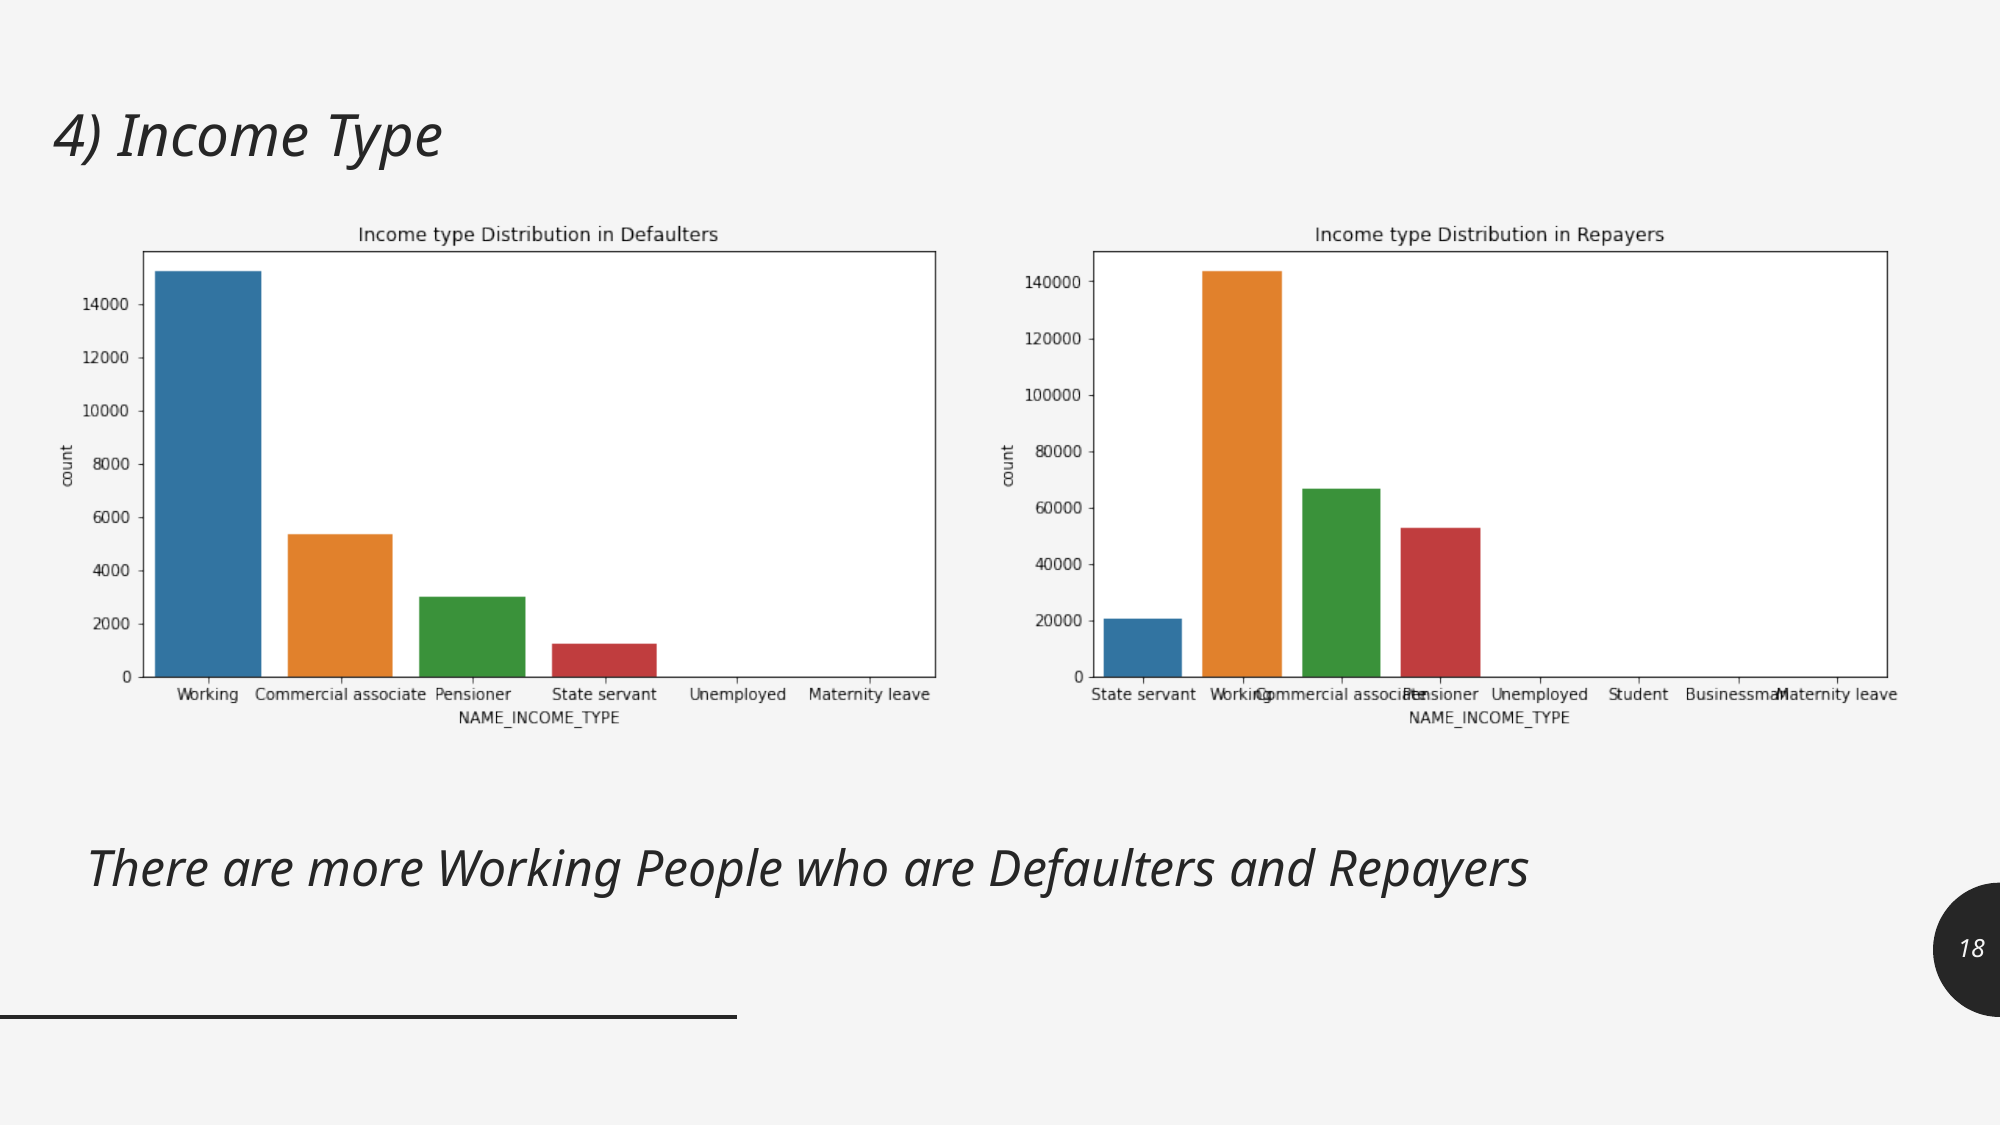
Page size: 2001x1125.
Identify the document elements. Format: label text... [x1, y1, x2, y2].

slide_number 18 [1933, 919, 2000, 980]
picture [49, 215, 1909, 738]
text_box There are more Working People who are Defaulters and Repayers [71, 795, 1886, 930]
text_box 4) Income Type [38, 61, 644, 196]
